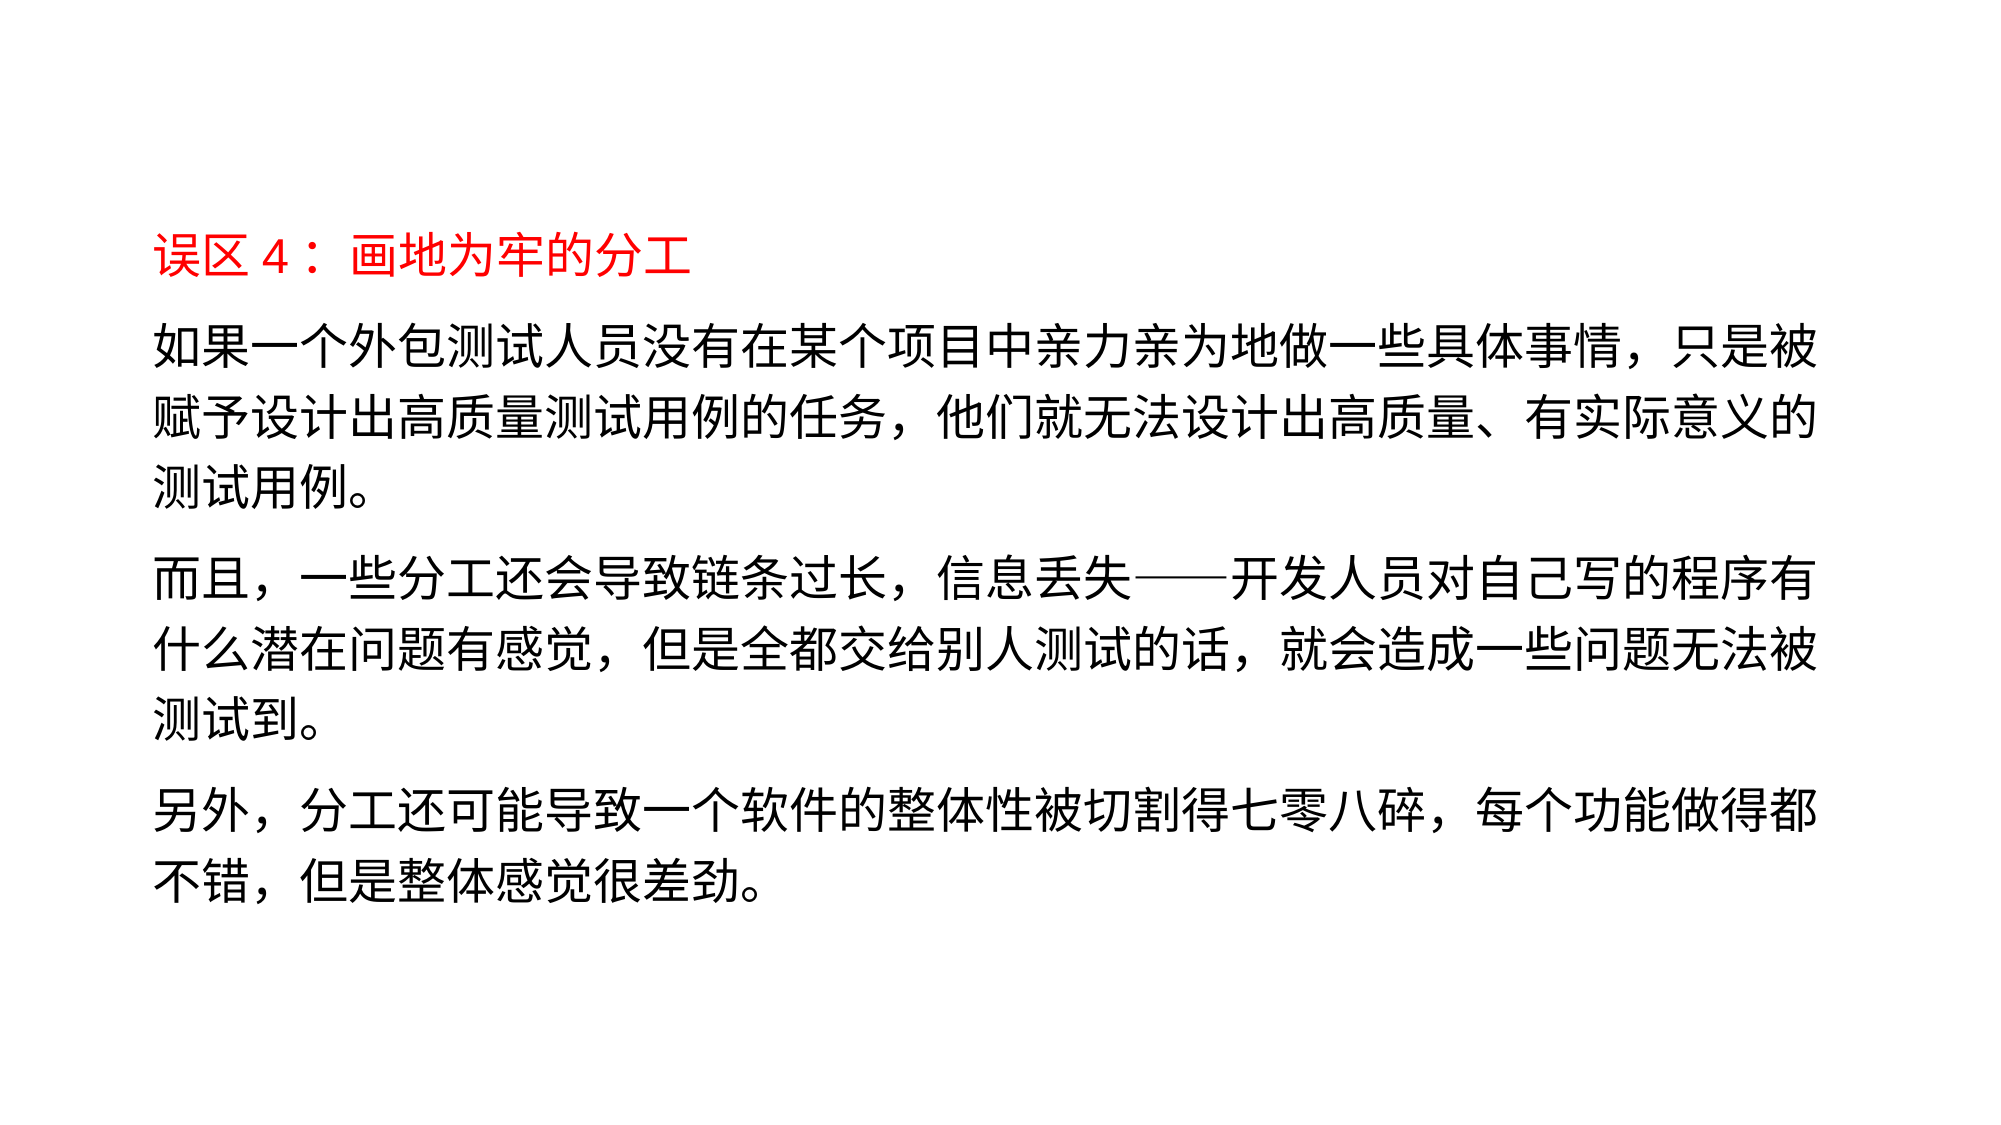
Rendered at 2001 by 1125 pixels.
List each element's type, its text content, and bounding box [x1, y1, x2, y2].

list 误区4：画地为牢的分工 如果一个外包测试人员没有在某个项目中亲力亲为地做一些具体事情，只是被赋予设计出高质量测试用例的任务，他们就无法设计出高质量、有实际意义的测试用例。 而且，一些分工还会导致链条过长，信息丢失——开发人员对自己写的程序有什么潜在问题有感觉，但是全都交给别人测试的话，就会造成一些问题无法被测试到。 另外，分工还可能导致一个软件的整体性被切割得七零八碎，每个功能做得都不错，但是整体感觉很差劲。 [137, 205, 1863, 920]
